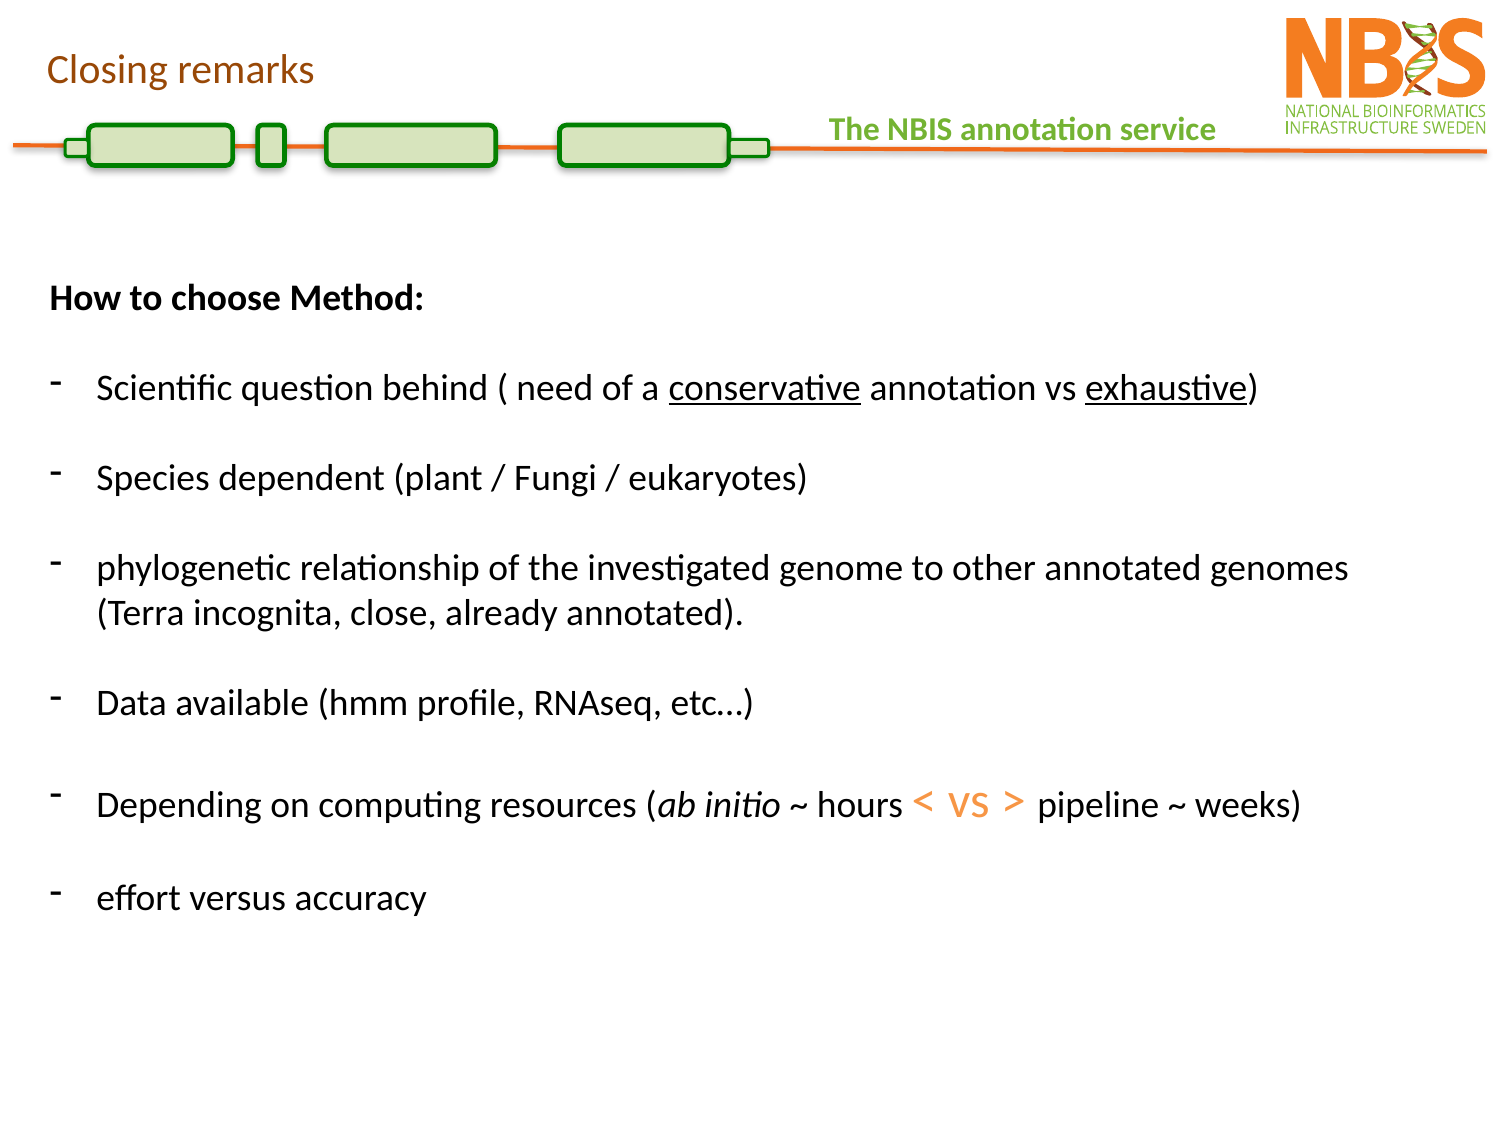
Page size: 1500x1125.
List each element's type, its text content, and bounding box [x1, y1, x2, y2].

text_box Closing remarks [32, 34, 340, 100]
text_box How to choose Method: Scientific question behind ( need of a conservative annotation vs exhaustive) Species dependent (plant / Fungi / eukaryotes) phylogenetic relationship of the investigated genome to other annotated genomes (Terra incognita, close, already annotated). Data available (hmm profile, RNAseq, etc…) Depending on computing resources (ab initio ~ hours < vs > pipeline ~ weeks) effort versus accuracy [34, 265, 1374, 971]
